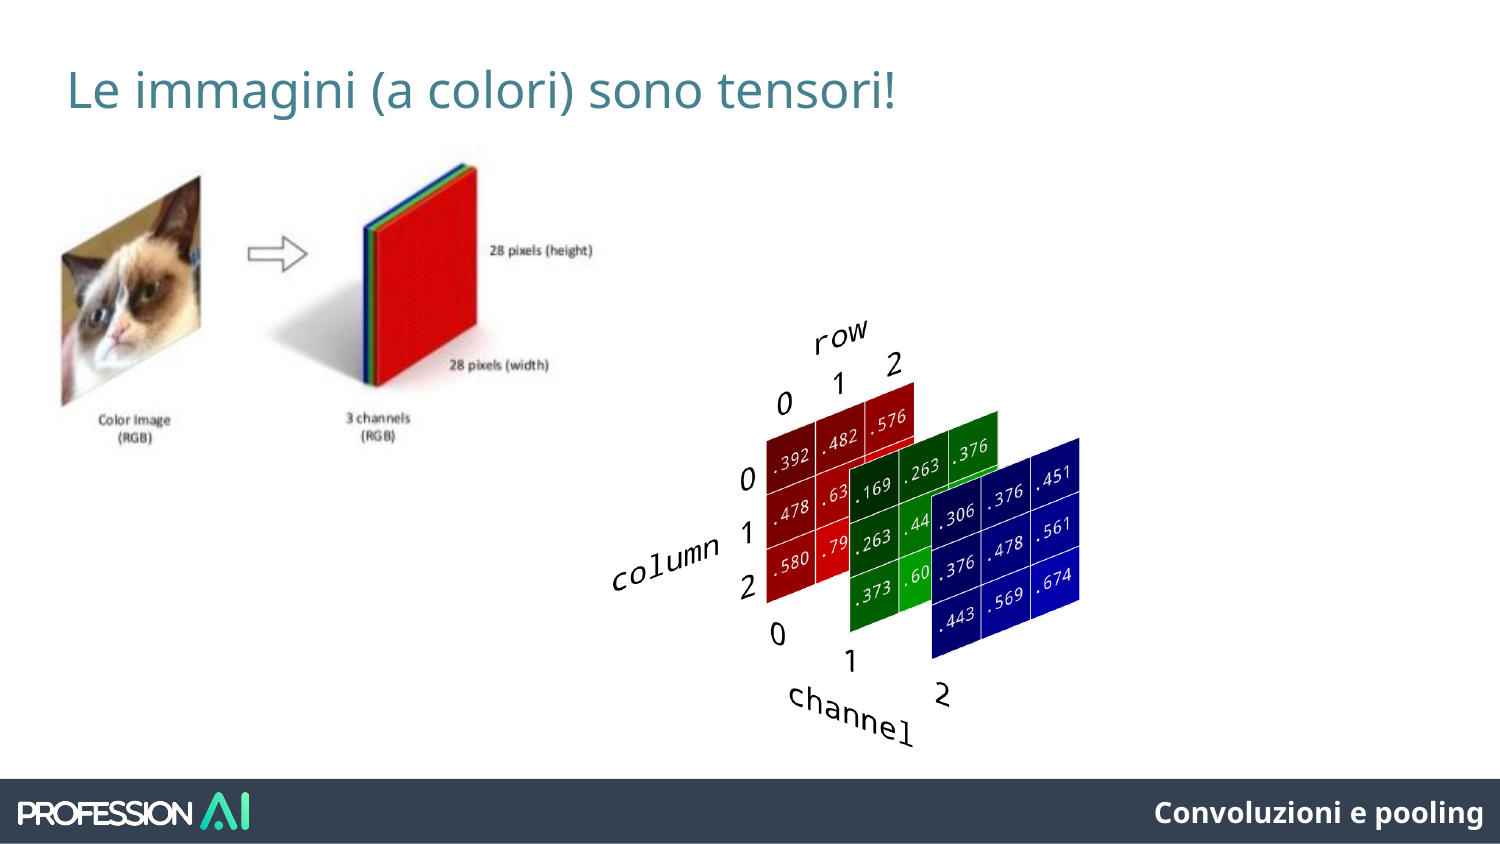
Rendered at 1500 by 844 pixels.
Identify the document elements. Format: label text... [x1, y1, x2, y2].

picture [17, 792, 250, 831]
text_box [0, 778, 1099, 844]
picture [45, 136, 1080, 768]
title Le immagini (a colori) sono tensori! [51, 42, 1449, 137]
text_box Convoluzioni e pooling [1099, 778, 1500, 844]
